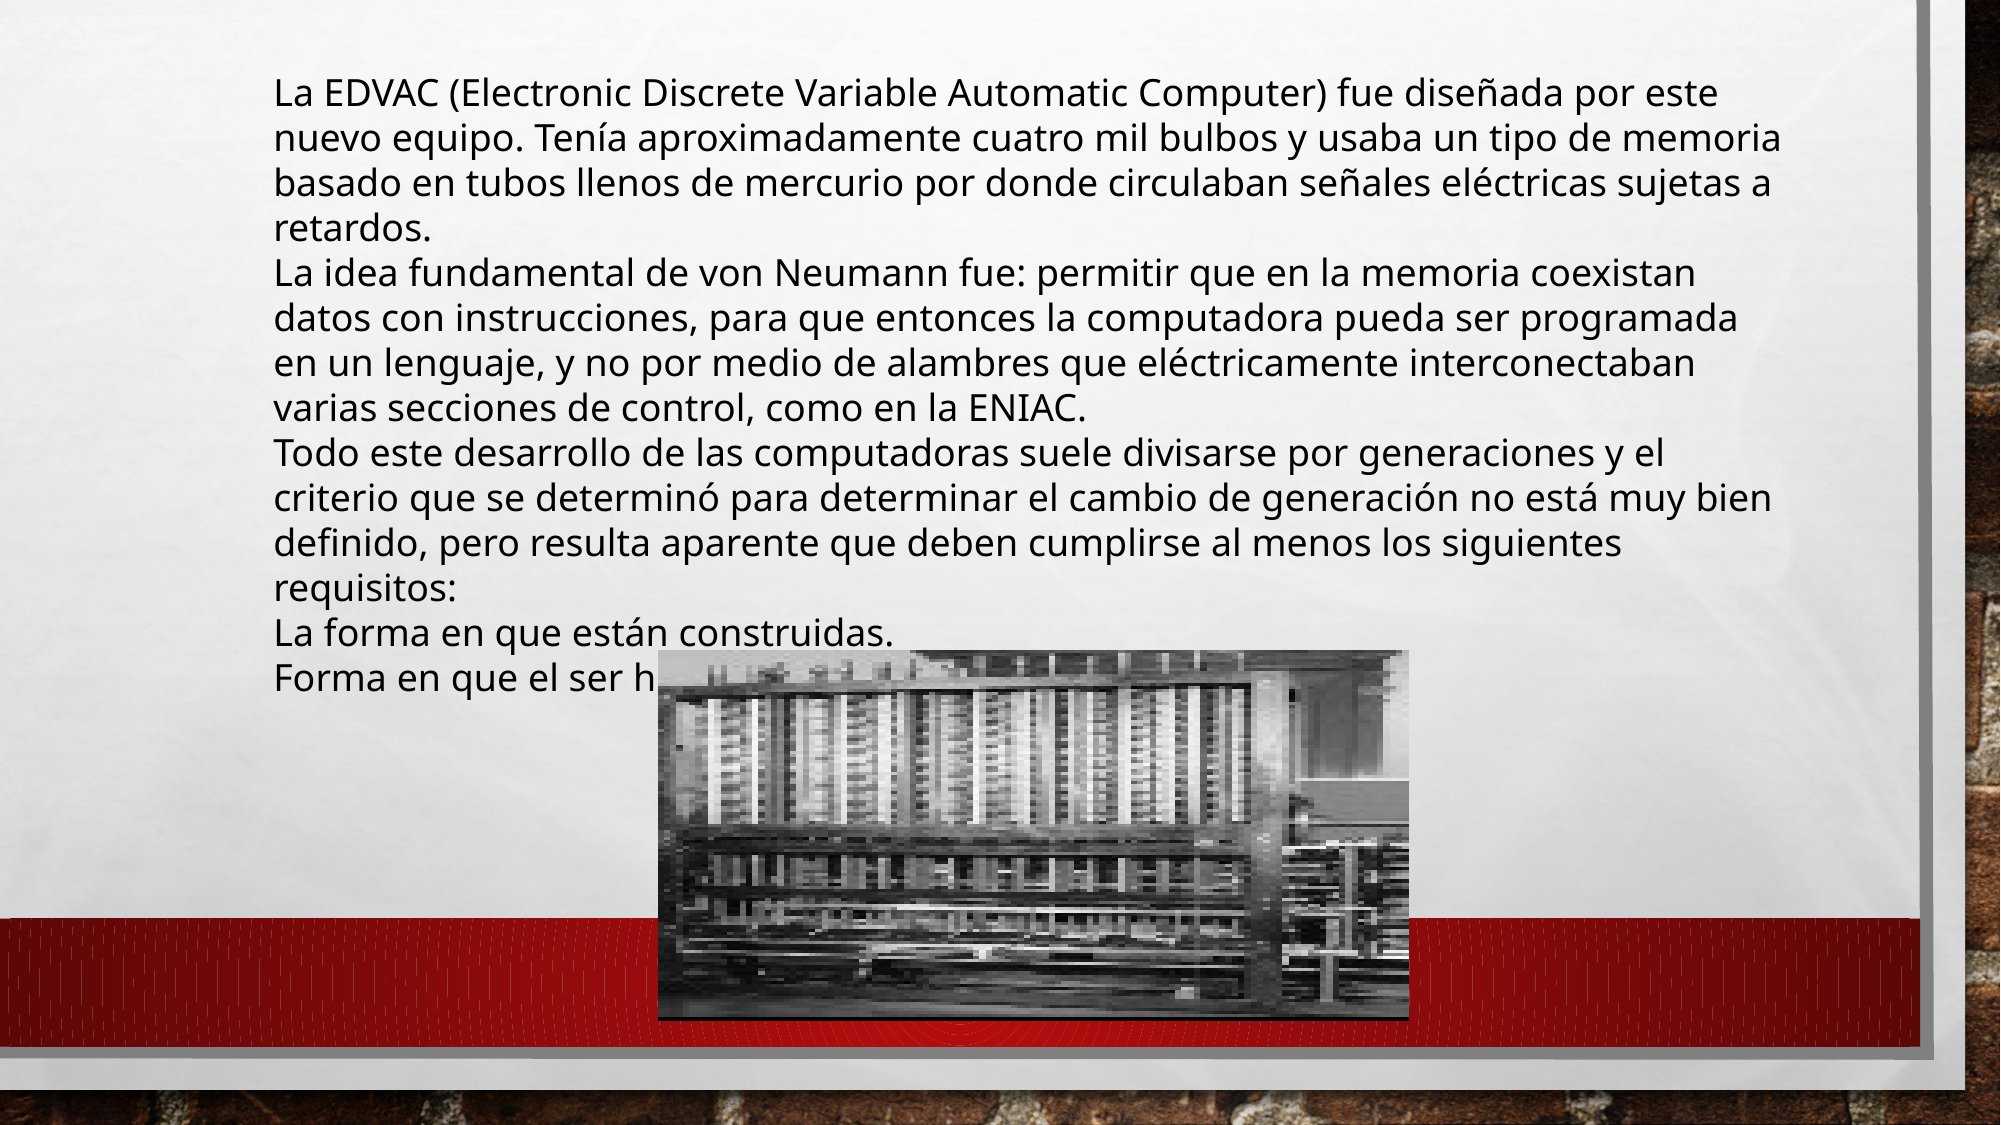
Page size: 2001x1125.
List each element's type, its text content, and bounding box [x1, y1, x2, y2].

picture [658, 650, 1409, 1021]
picture [0, 0, 2000, 1125]
text_box La EDVAC (Electronic Discrete Variable Automatic Computer) fue diseñada por este nuevo equipo. Tenía aproximadamente cuatro mil bulbos y usaba un tipo de memoria basado en tubos llenos de mercurio por donde circulaban señales eléctricas sujetas a retardos. La idea fundamental de von Neumann fue: permitir que en la memoria coexistan datos con instrucciones, para que entonces la computadora pueda ser programada en un lenguaje, y no por medio de alambres que eléctricamente interconectaban varias secciones de control, como en la ENIAC. Todo este desarrollo de las computadoras suele divisarse por generaciones y el criterio que se determinó para determinar el cambio de generación no está muy bien definido, pero resulta aparente que deben cumplirse al menos los siguientes requisitos: La forma en que están construidas. Forma en que el ser humano se comunica con ellas. [258, 61, 1809, 797]
